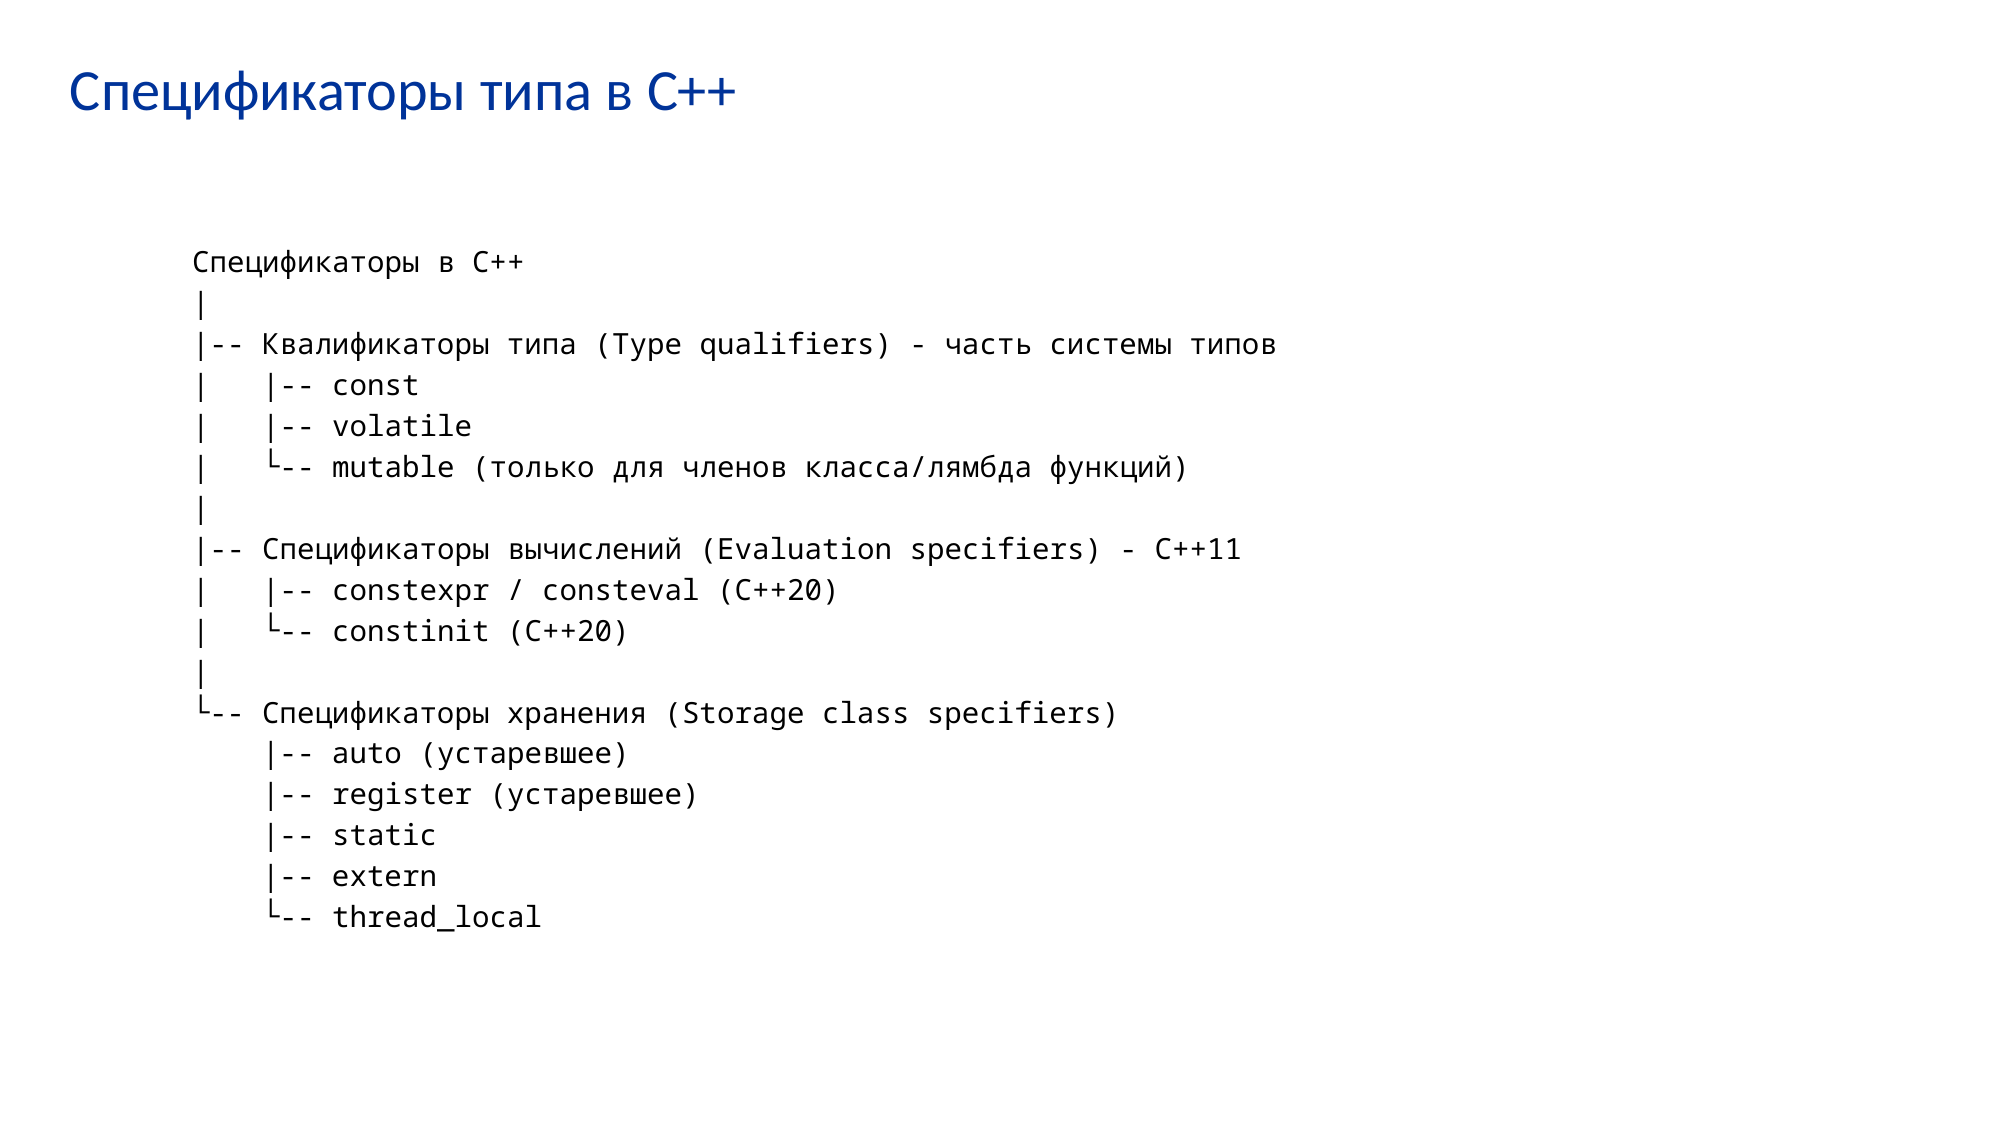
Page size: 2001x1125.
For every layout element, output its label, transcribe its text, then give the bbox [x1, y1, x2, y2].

list Спецификаторы в C++ | |-- Квалификаторы типа (Type qualifiers) - часть системы типов | |-- const | |-- volatile | └-- mutable (только для членов класса/лямбда функций) | |-- Спецификаторы вычислений (Evaluation specifiers) - C++11 | |-- constexpr / consteval (C++20) | └-- constinit (C++20) | └-- Спецификаторы хранения (Storage class specifiers) |-- auto (устаревшее) |-- register (устаревшее) |-- static |-- extern └-- thread_local [177, 236, 1949, 1063]
title Спецификаторы типа в C++ [55, 45, 1945, 185]
